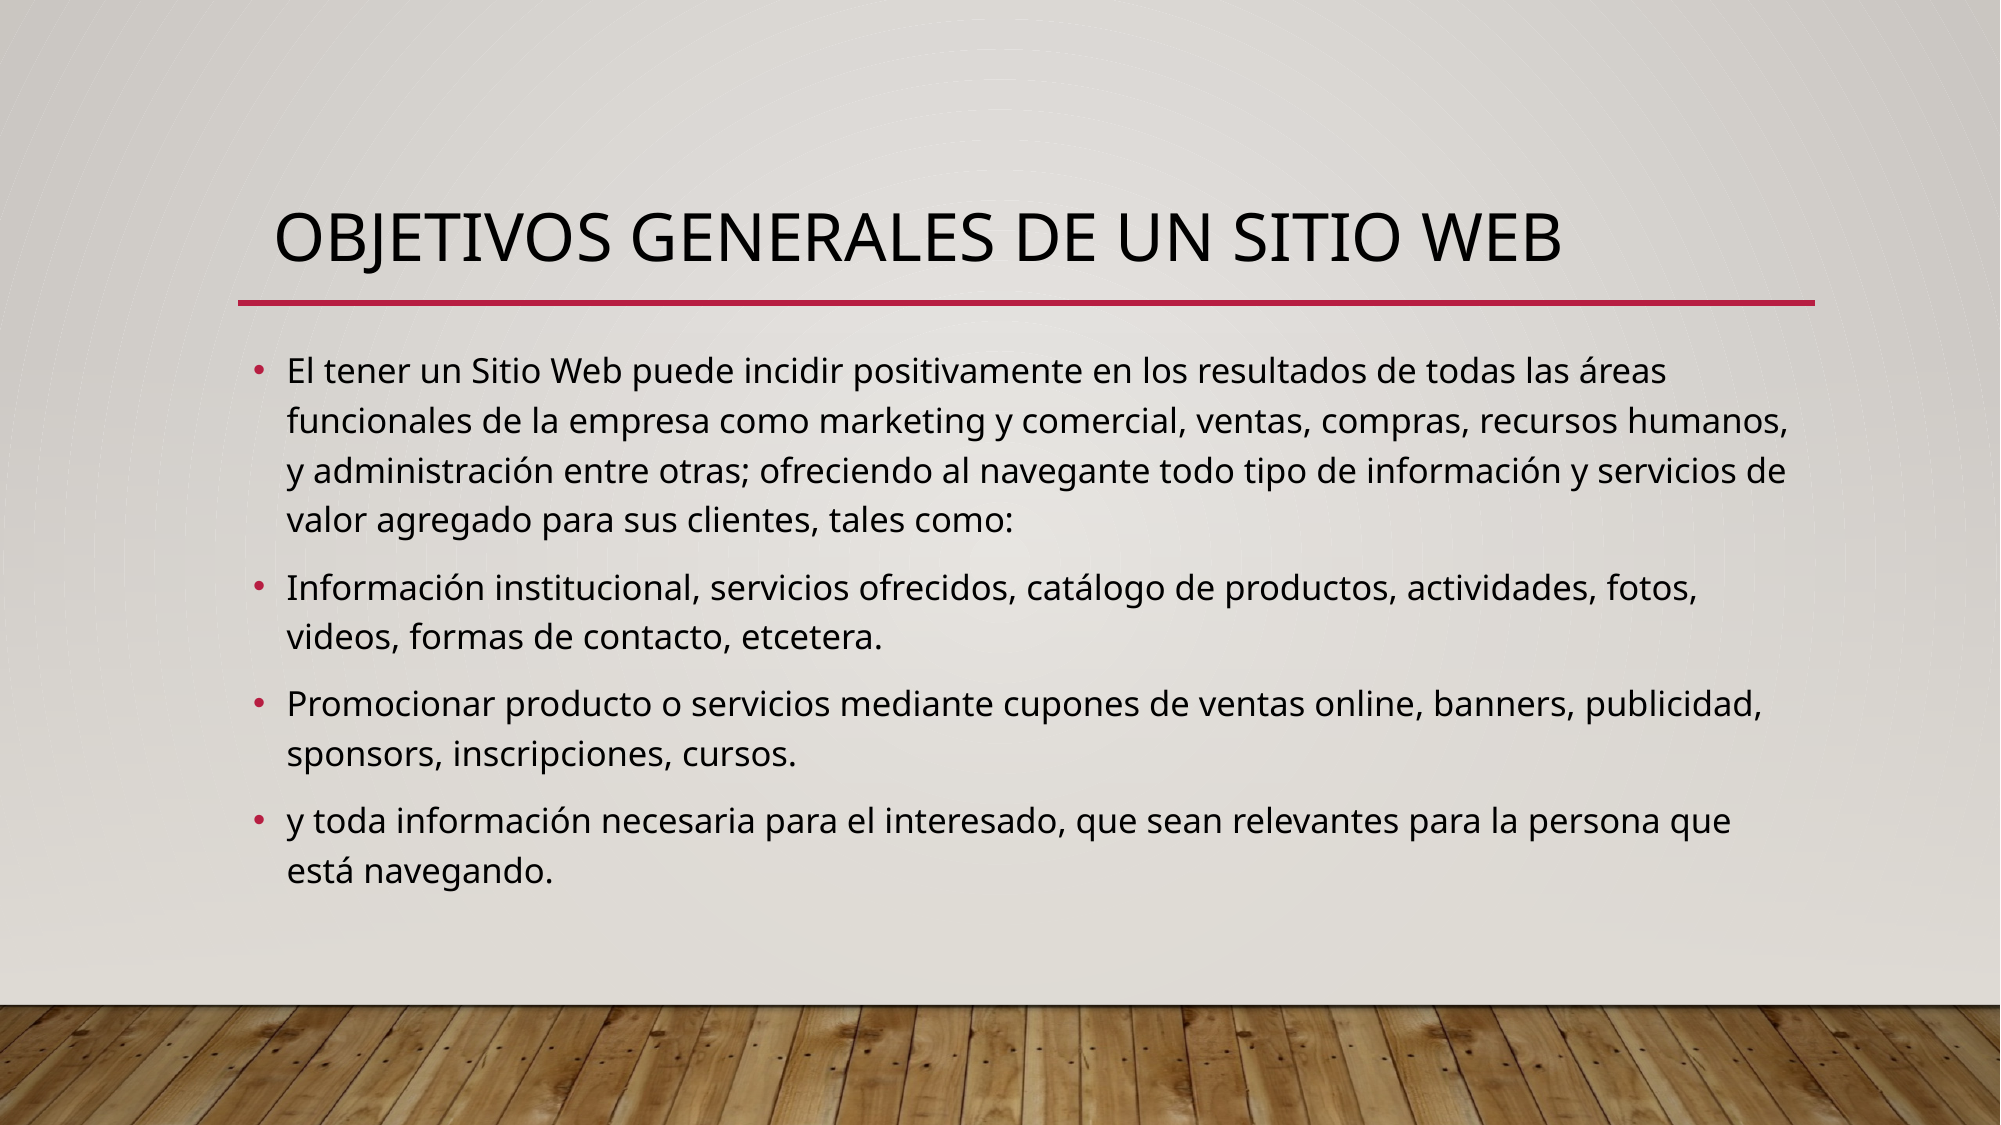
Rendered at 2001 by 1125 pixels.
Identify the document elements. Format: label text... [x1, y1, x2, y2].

list El tener un Sitio Web puede incidir positivamente en los resultados de todas las áreas funcionales de la empresa como marketing y comercial, ventas, compras, recursos humanos, y administración entre otras; ofreciendo al navegante todo tipo de información y servicios de valor agregado para sus clientes, tales como: Información institucional, servicios ofrecidos, catálogo de productos, actividades, fotos, videos, formas de contacto, etcetera. Promocionar producto o servicios mediante cupones de ventas online, banners, publicidad, sponsors, inscripciones, cursos. y toda información necesaria para el interesado, que sean relevantes para la persona que está navegando. [238, 333, 1814, 900]
picture [0, 1005, 2000, 1125]
title Objetivos Generales de un sitio web [258, 196, 1835, 369]
